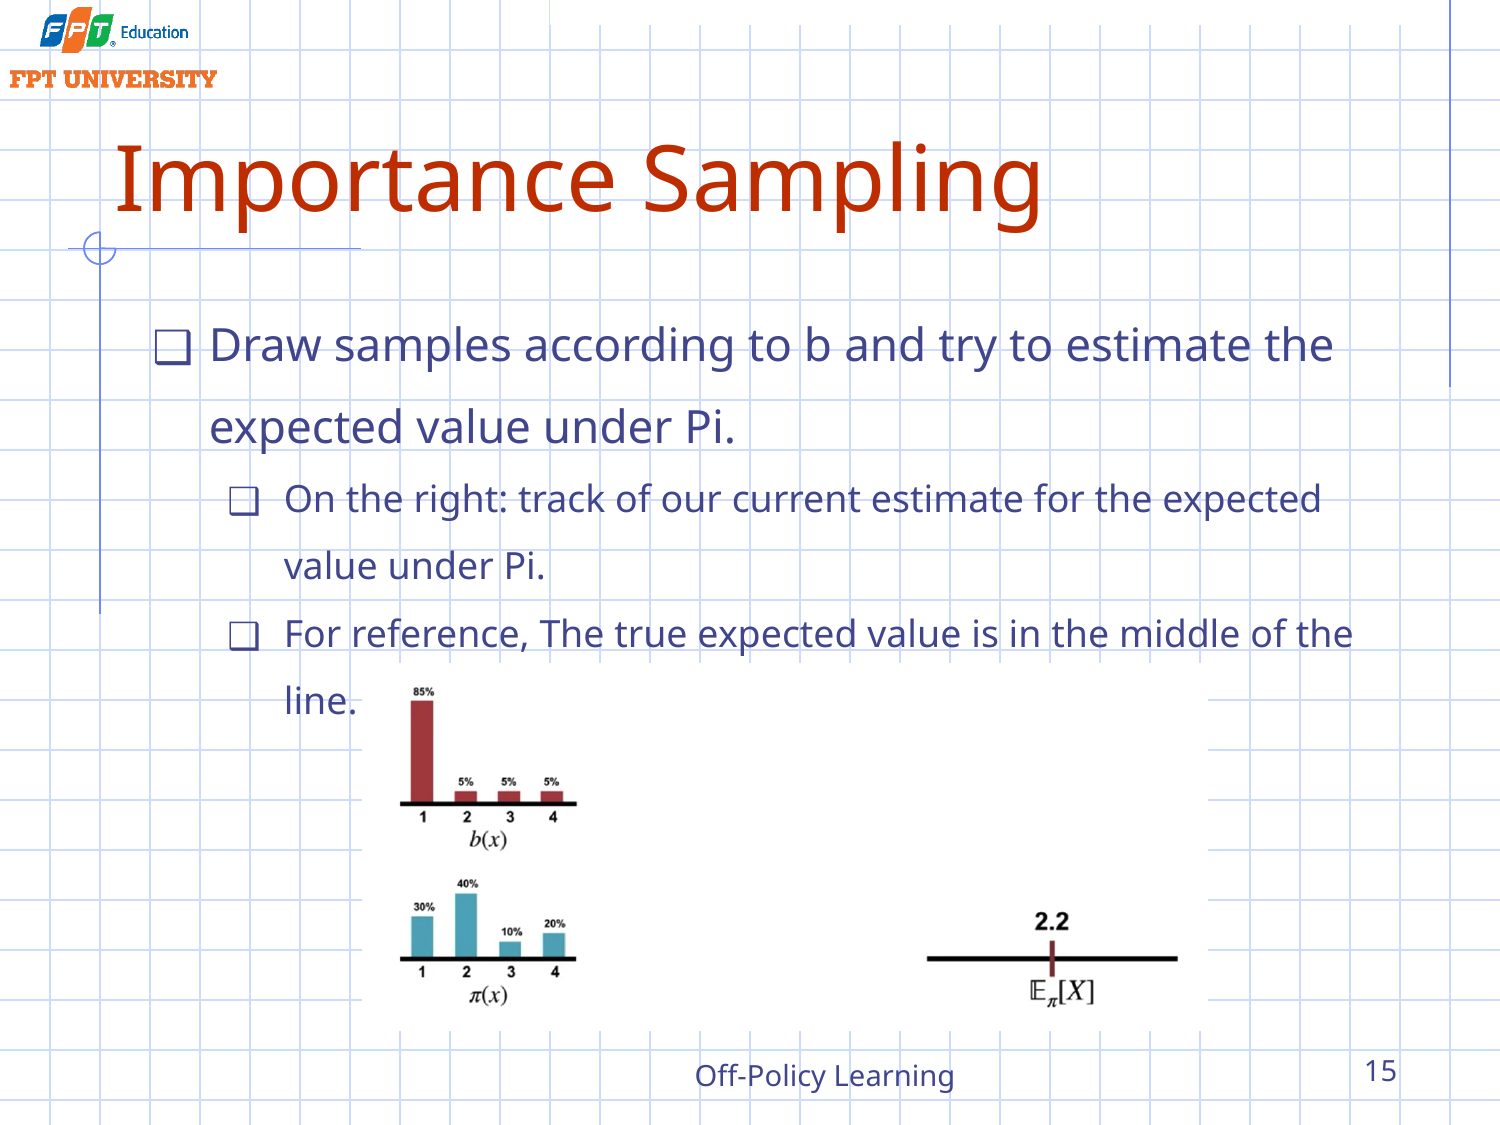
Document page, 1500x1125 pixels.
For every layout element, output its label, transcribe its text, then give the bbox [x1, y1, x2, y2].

picture [10, 6, 217, 88]
text_box Off-Policy Learning [587, 1040, 1063, 1100]
title Importance Sampling [99, 50, 1375, 238]
text_box 15 [1099, 1024, 1413, 1100]
picture [361, 663, 1209, 1031]
list Draw samples according to b and try to estimate the expected value under Pi. On the right: track of our current estimate for the expected value under Pi. For reference, The true expected value is in the middle of the line. [137, 280, 1400, 988]
